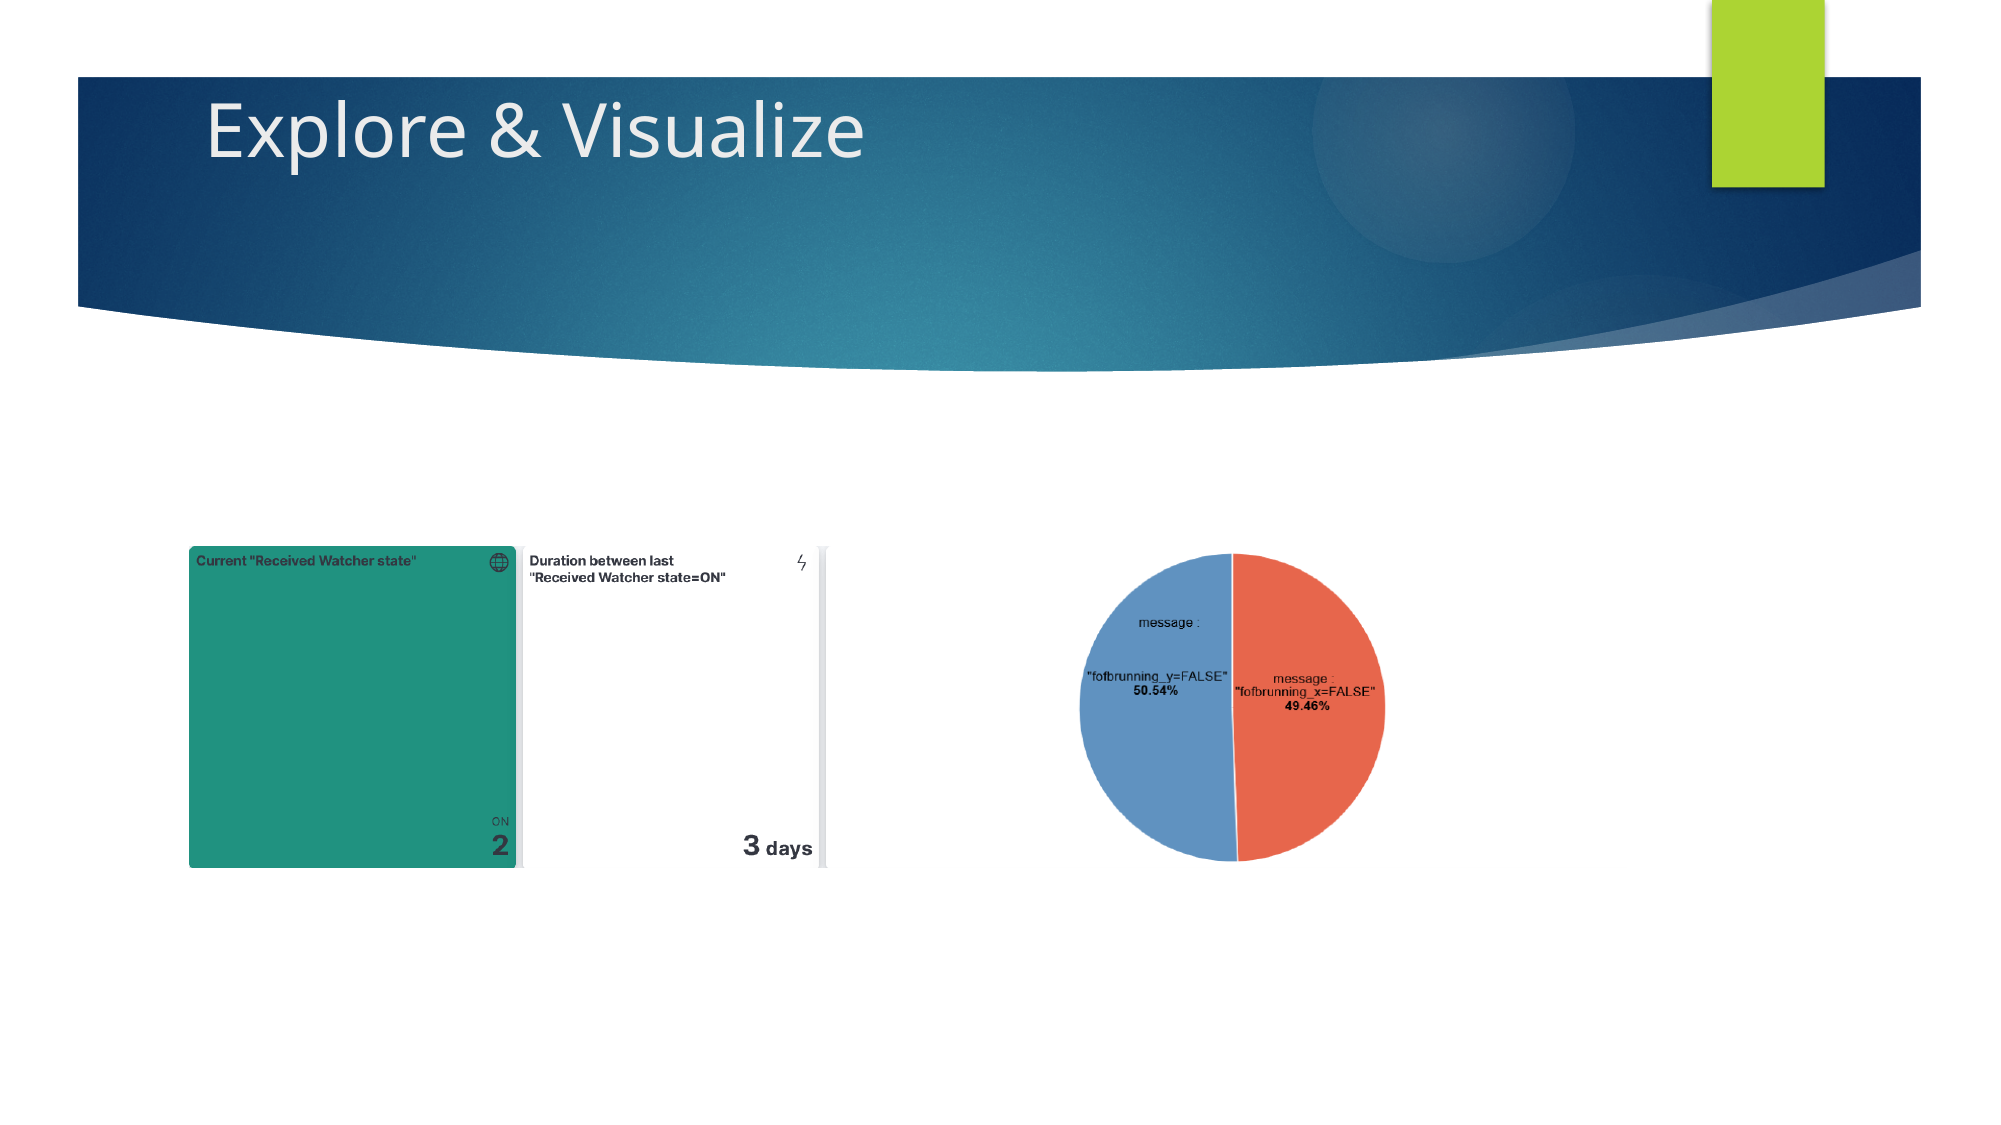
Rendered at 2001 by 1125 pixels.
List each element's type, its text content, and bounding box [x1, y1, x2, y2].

title Explore & Visualize [189, 159, 1627, 276]
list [189, 546, 1627, 868]
